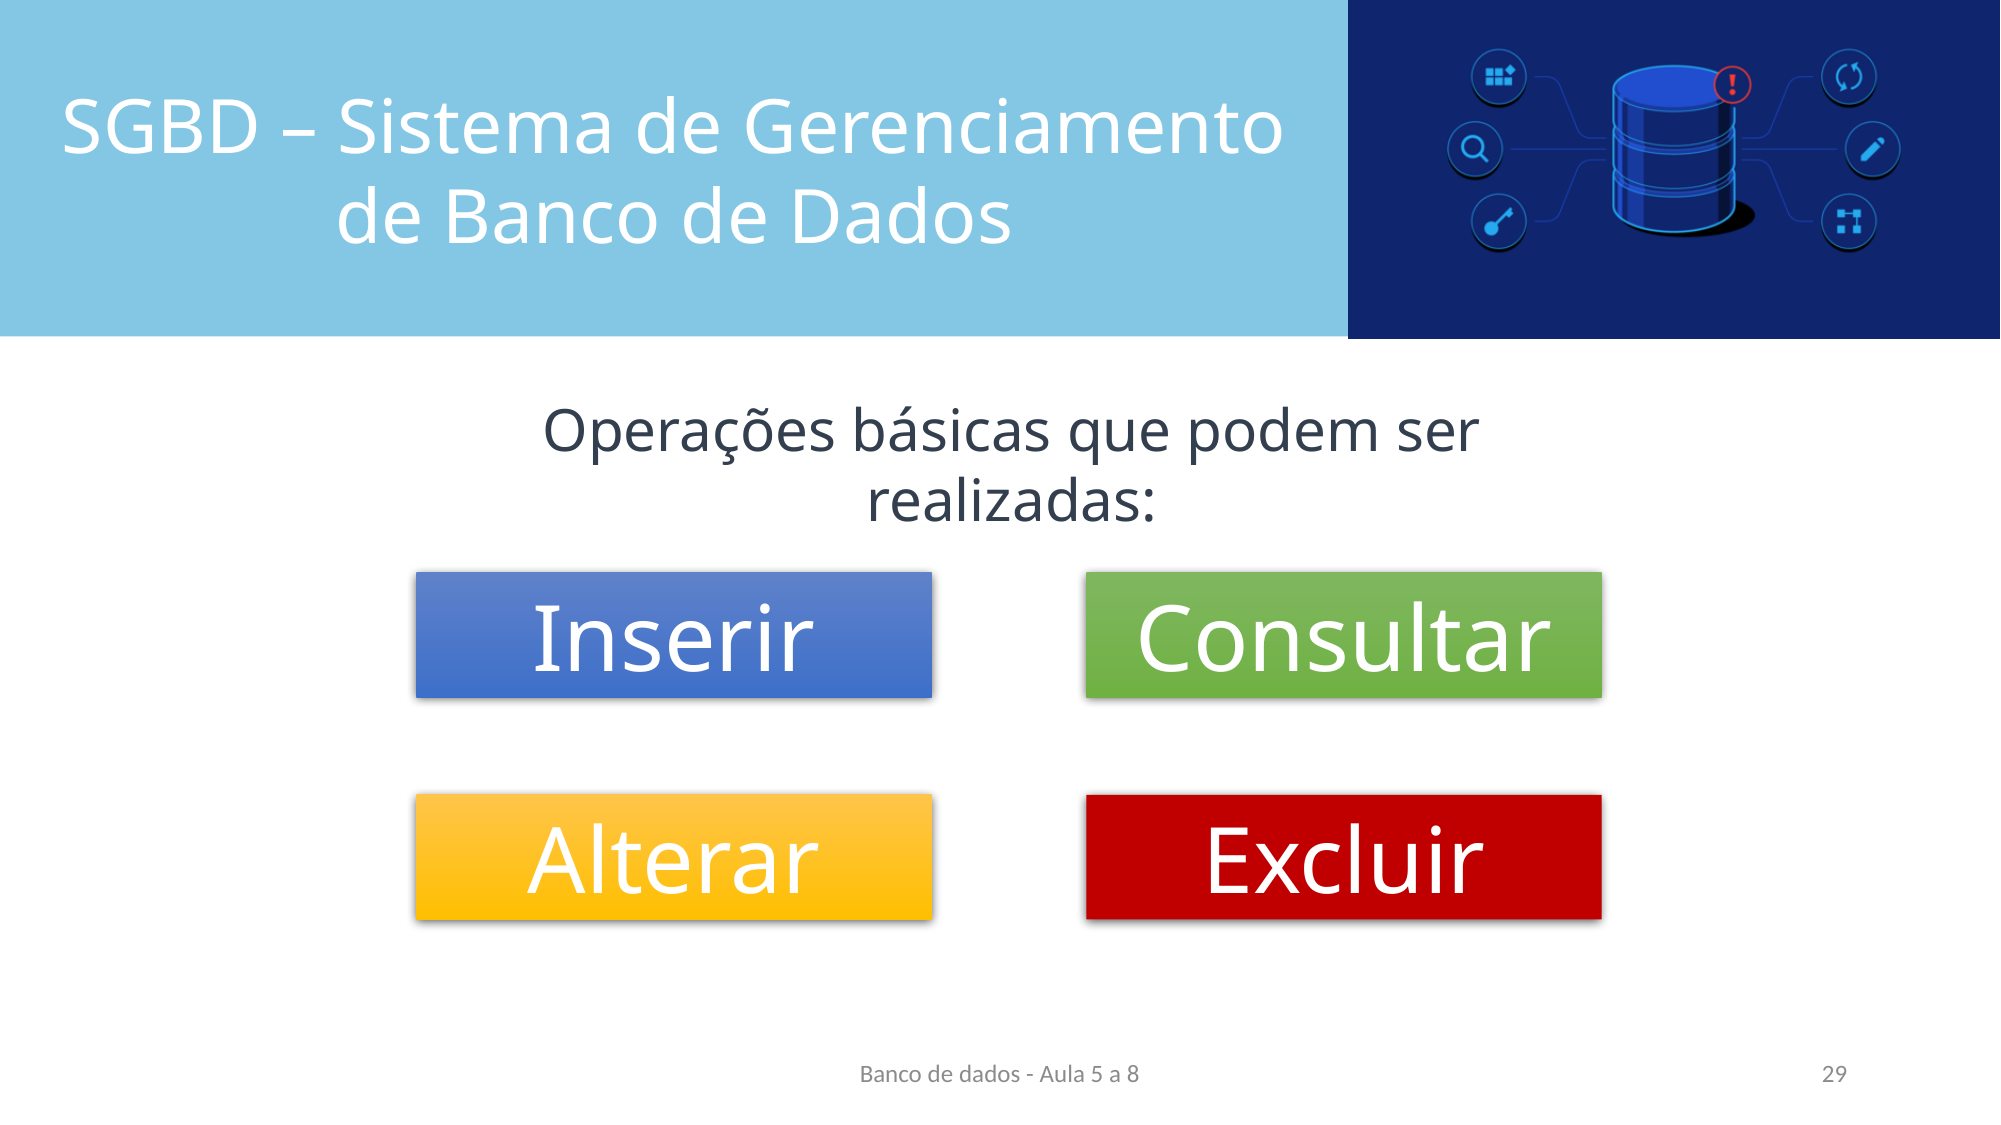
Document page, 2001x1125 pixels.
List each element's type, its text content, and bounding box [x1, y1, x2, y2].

text_box SGBD – Sistema de Gerenciamento de Banco de Dados [0, 0, 1348, 337]
text_box Excluir [1086, 794, 1602, 920]
footer Banco de dados - Aula 5 a 8 [662, 1042, 1338, 1103]
slide_number 29 [1412, 1042, 1863, 1103]
text_box Inserir [416, 572, 932, 698]
picture [1348, 0, 2000, 339]
text_box Alterar [416, 794, 932, 920]
text_box Consultar [1086, 572, 1602, 698]
text_box Operações básicas que podem ser realizadas: [378, 385, 1645, 541]
